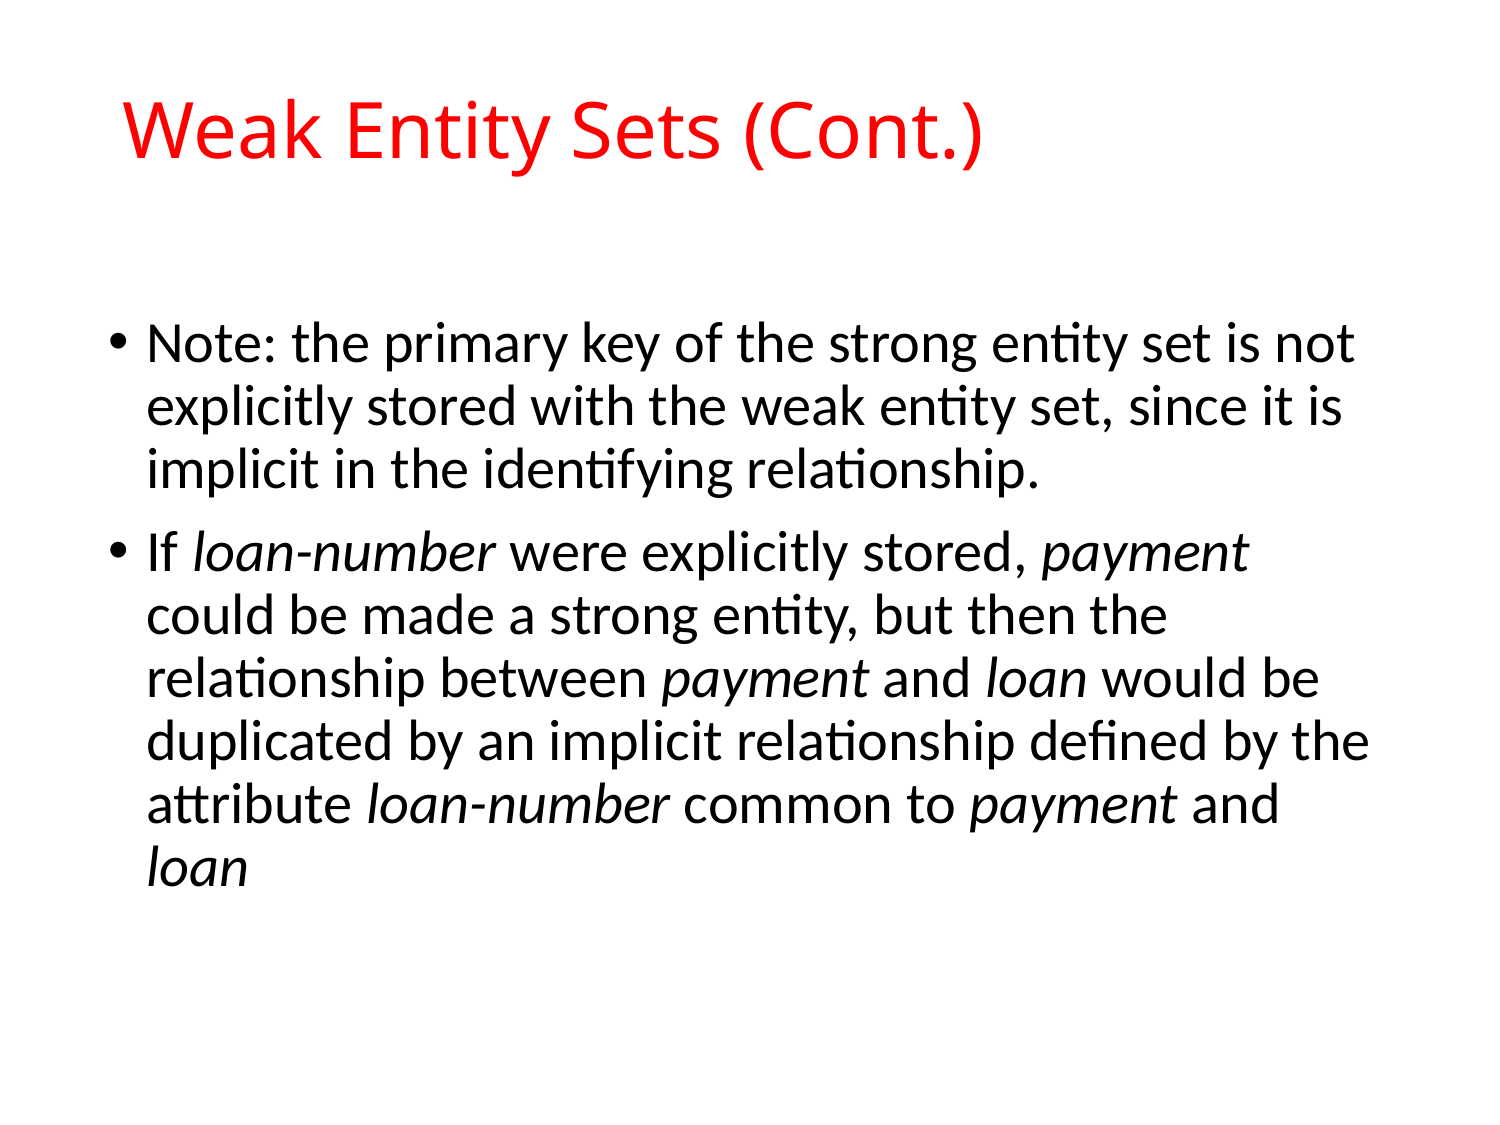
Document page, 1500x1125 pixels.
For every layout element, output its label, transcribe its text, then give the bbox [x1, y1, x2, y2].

title Weak Entity Sets (Cont.) [107, 83, 1433, 184]
list Note: the primary key of the strong entity set is not explicitly stored with the weak entity set, since it is implicit in the identifying relationship. If loan-number were explicitly stored, payment could be made a strong entity, but then the relationship between payment and loan would be duplicated by an implicit relationship defined by the attribute loan-number common to payment and loan [93, 214, 1389, 991]
